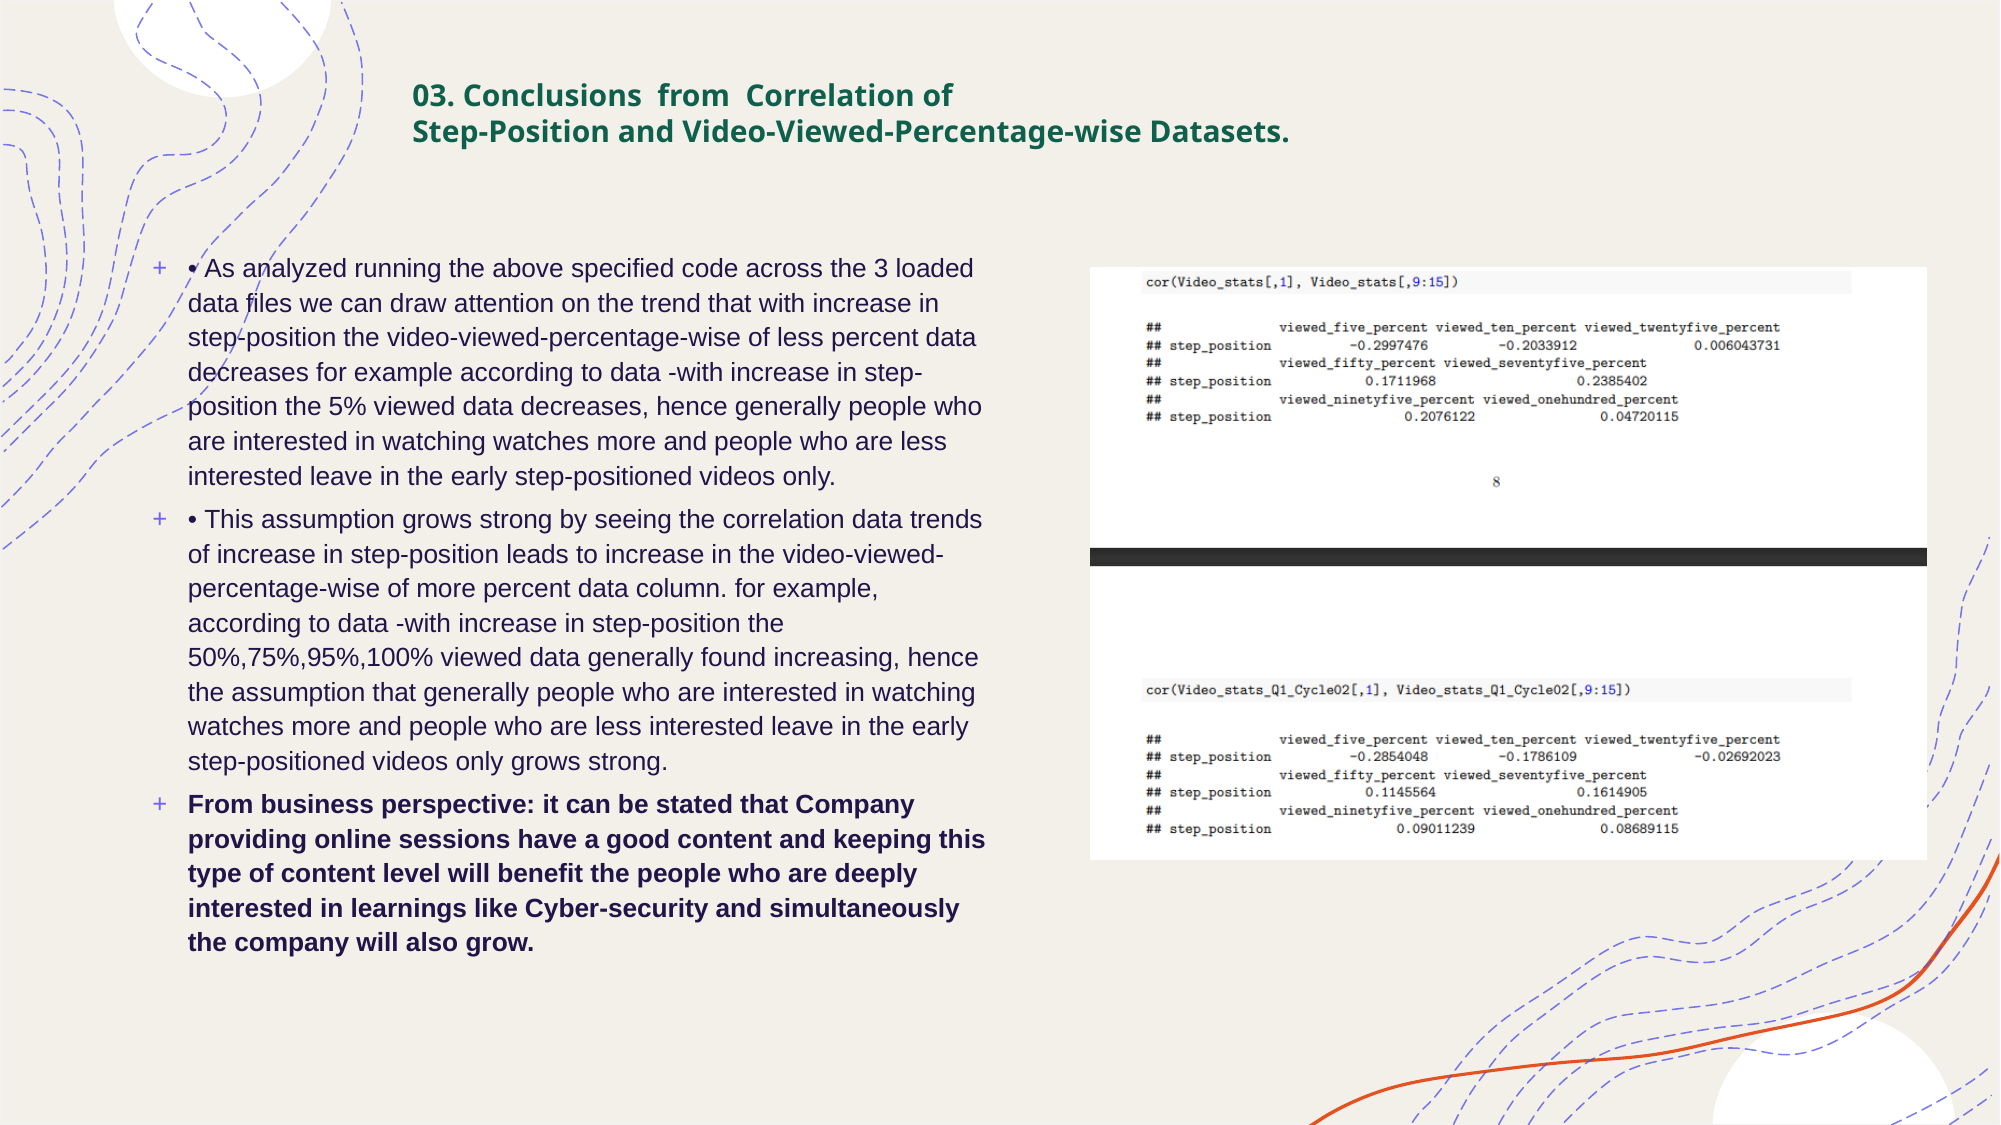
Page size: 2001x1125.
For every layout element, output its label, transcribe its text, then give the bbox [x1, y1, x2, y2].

picture [1090, 267, 1927, 860]
title 03. Conclusions from Correlation of Step-Position and Video-Viewed-Percentage-wise Datasets. [397, 68, 1822, 156]
list • As analyzed running the above specified code across the 3 loaded data files we can draw attention on the trend that with increase in step-position the video-viewed-percentage-wise of less percent data decreases for example according to data -with increase in step-position the 5% viewed data decreases, hence generally people who are interested in watching watches more and people who are less interested leave in the early step-positioned videos only. • This assumption grows strong by seeing the correlation data trends of increase in step-position leads to increase in the video-viewed-percentage-wise of more percent data column. for example, according to data -with increase in step-position the 50%,75%,95%,100% viewed data generally found increasing, hence the assumption that generally people who are interested in watching watches more and people who are less interested leave in the early step-positioned videos only grows strong. From business perspective: it can be stated that Company providing online sessions have a good content and keeping this type of content level will benefit the people who are deeply interested in learnings like Cyber-security and simultaneously the company will also grow. [137, 241, 1006, 1014]
